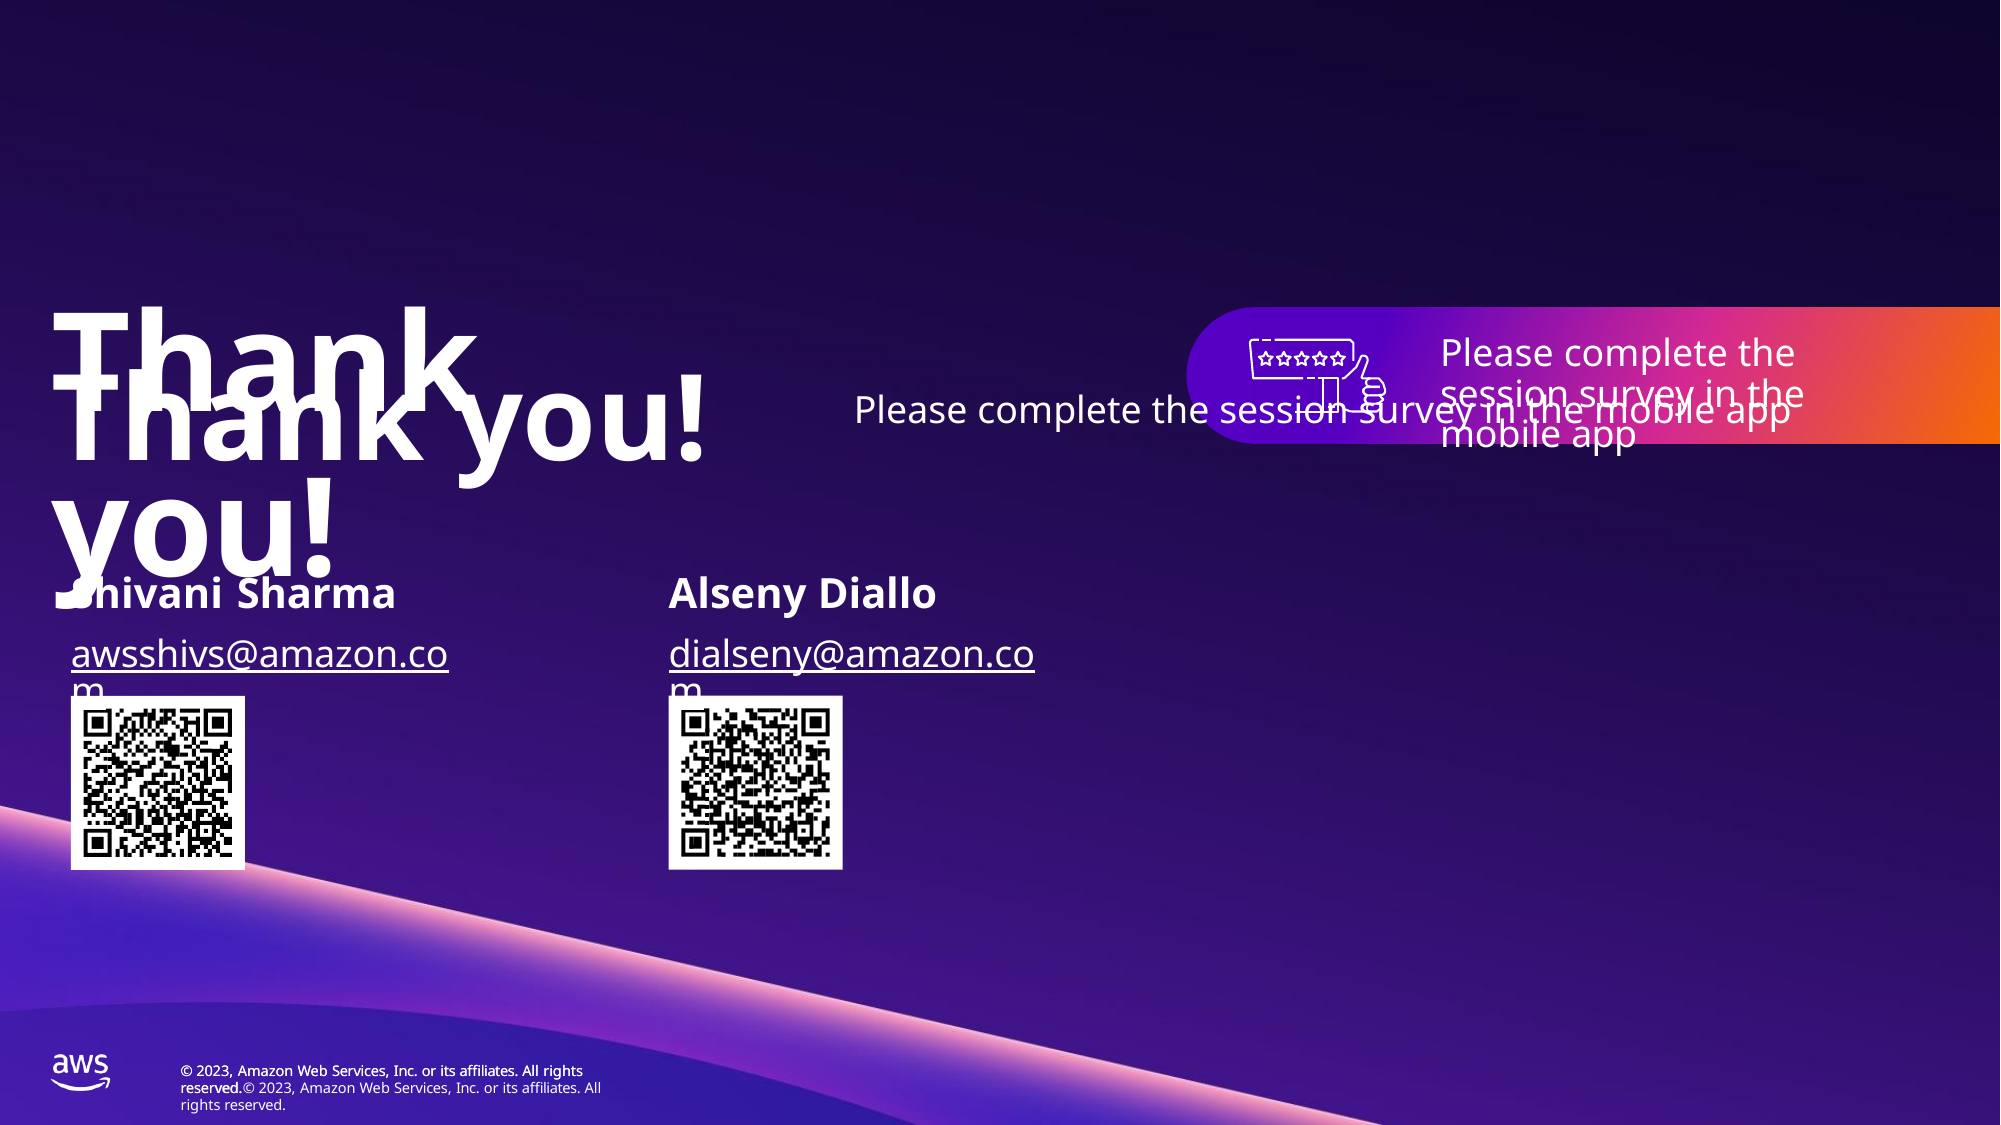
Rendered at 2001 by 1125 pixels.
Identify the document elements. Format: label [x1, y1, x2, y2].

text_box [70, 338, 1387, 871]
text_box [47, 306, 2000, 1091]
text_box [0, 0, 2000, 1125]
